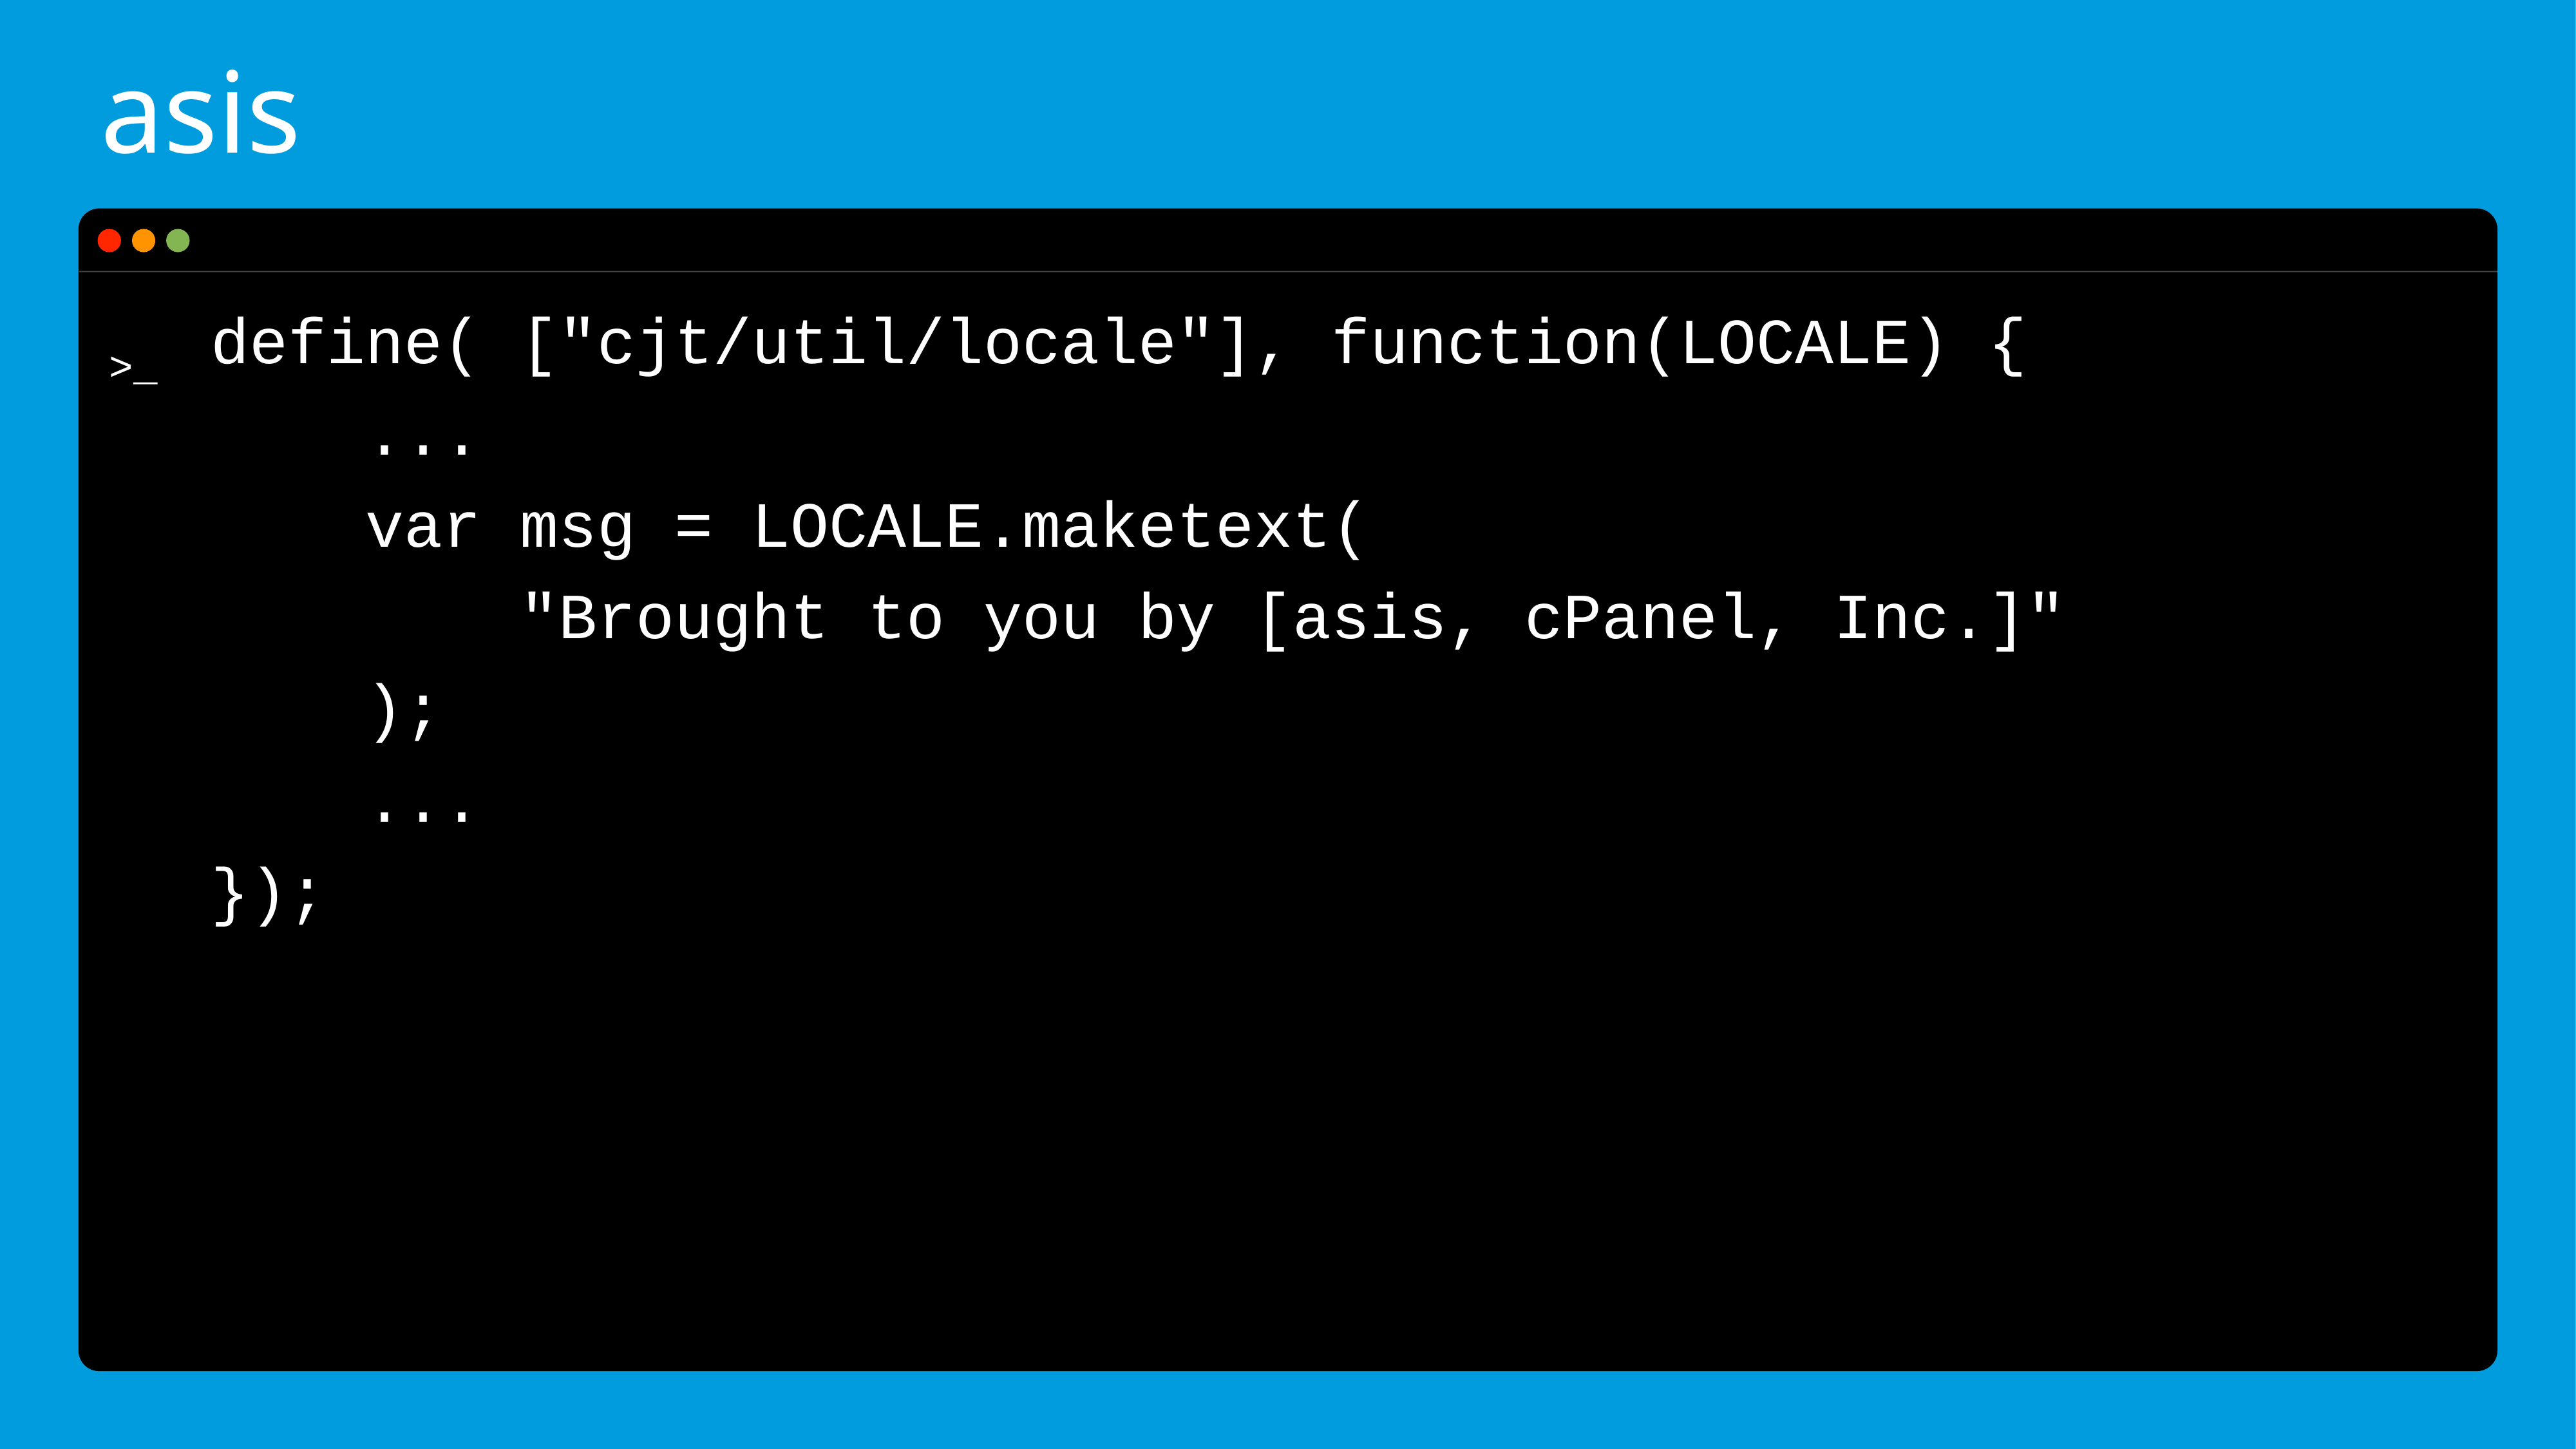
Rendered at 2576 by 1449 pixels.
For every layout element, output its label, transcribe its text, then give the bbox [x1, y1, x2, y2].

title asis [75, 2, 2501, 202]
list define( ["cjt/util/locale"], function(LOCALE) { ... var msg = LOCALE.maketext( "Brought to you by [asis, cPanel, Inc.]" ); ... }); [185, 265, 2384, 1300]
